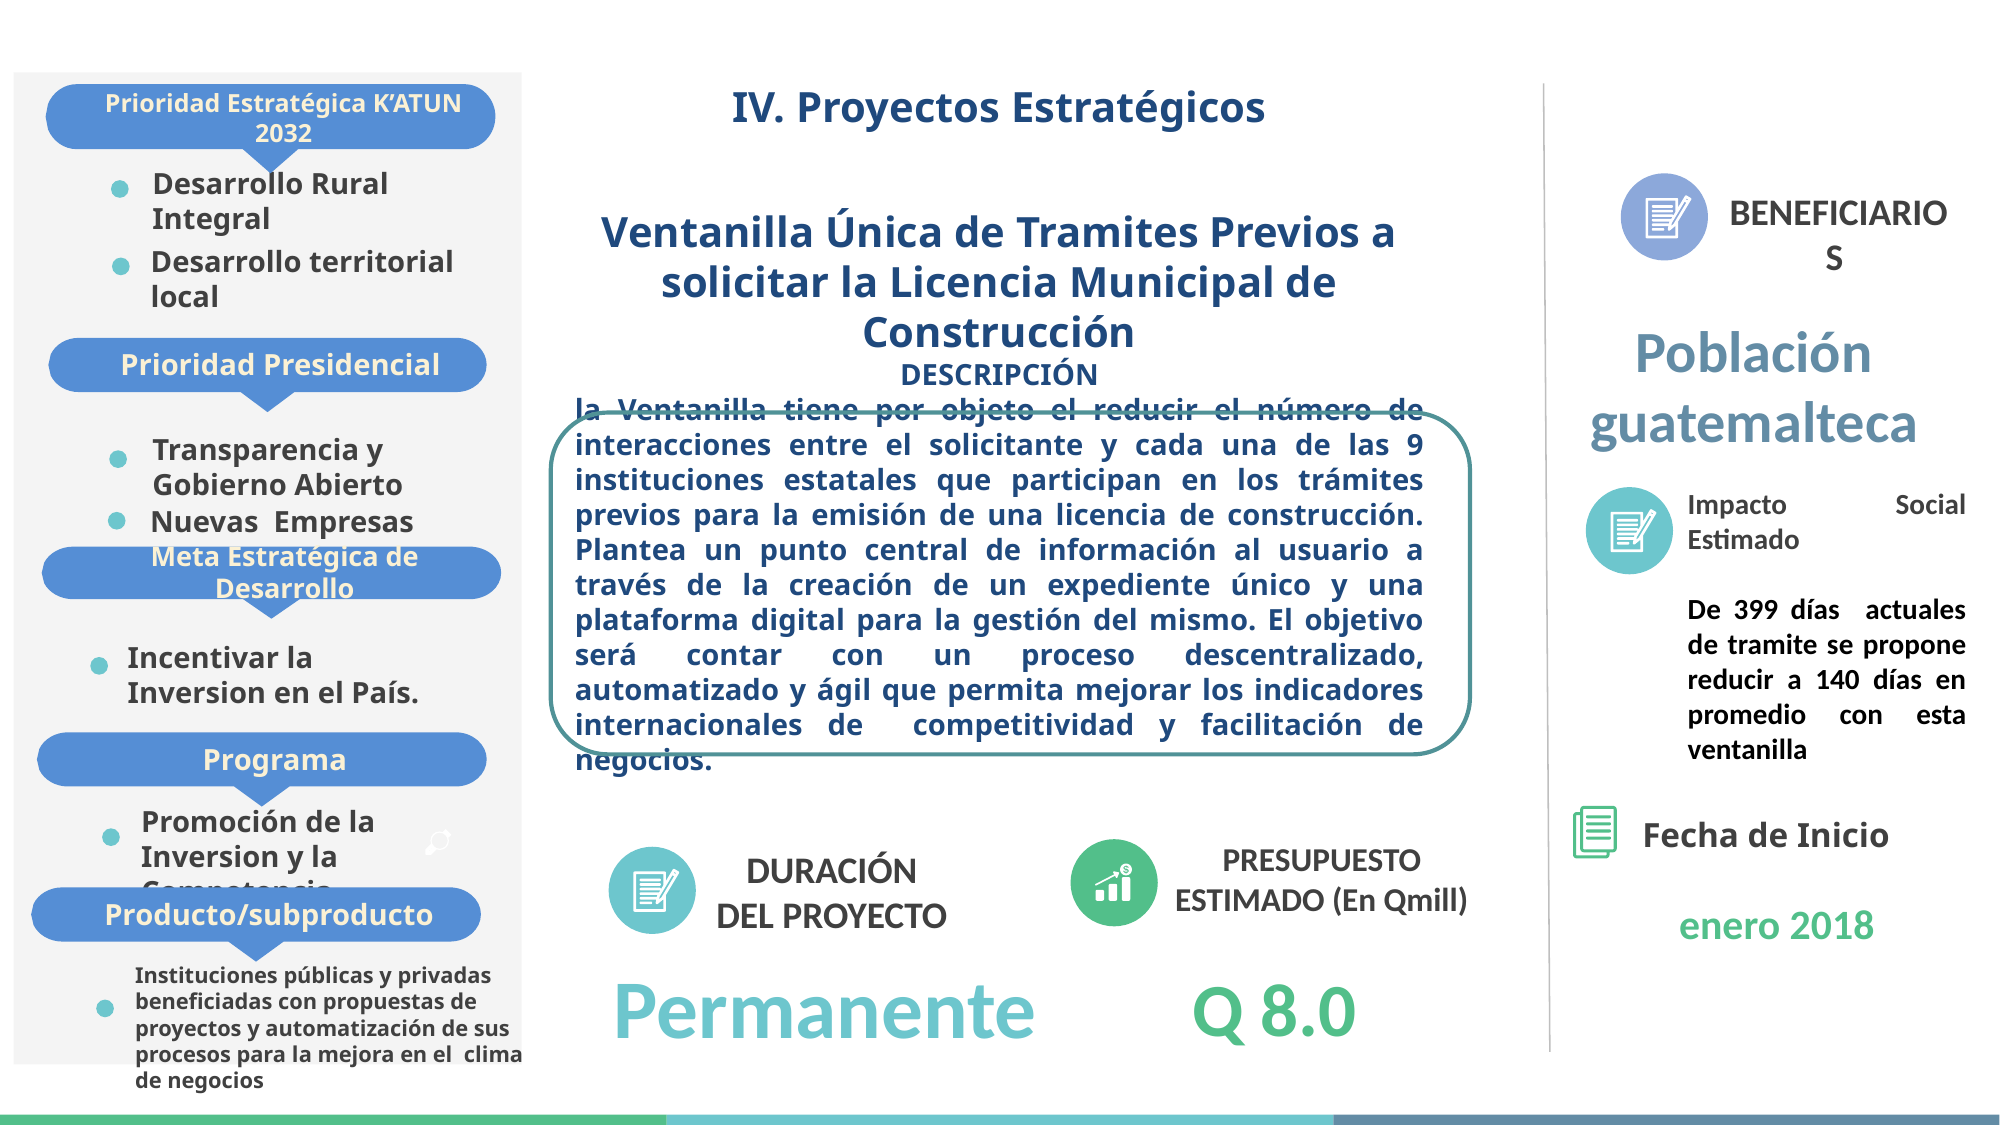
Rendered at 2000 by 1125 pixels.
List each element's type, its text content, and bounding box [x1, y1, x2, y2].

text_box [1070, 838, 1158, 927]
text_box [608, 846, 697, 935]
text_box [1563, 173, 1957, 456]
text_box Producto/subproducto [31, 887, 481, 962]
text_box DESCRIPCIÓN la Ventanilla tiene por objeto el reducir el número de interacciones entre el solicitante y cada una de las 9 instituciones estatales que participan en los trámites previos para la emisión de una licencia de construcción. Plantea un punto central de información al usuario a través de la creación de un expediente único y una plataforma digital para la gestión del mismo. El objetivo será contar con un proceso descentralizado, automatizado y ágil que permita mejorar los indicadores internacionales de competitividad y facilitación de negocios. [574, 747, 1425, 777]
text_box PRESUPUESTO ESTIMADO (En Qmill) [1171, 838, 1473, 919]
text_box [94, 997, 116, 1020]
text_box Instituciones públicas y privadas beneficiadas con propuestas de proyectos y automatización de sus procesos para la mejora en el clima de negocios [135, 961, 551, 1093]
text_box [1572, 805, 1997, 859]
text_box Permanente [606, 954, 1045, 1056]
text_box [1543, 83, 1551, 1053]
text_box Impacto Social Estimado De 399 días actuales de tramite se propone reducir a 140 días en promedio con esta ventanilla [1672, 477, 1982, 773]
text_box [36, 83, 507, 874]
text_box DURACIÓN DEL PROYECTO [713, 845, 950, 936]
text_box enero 2018 [1572, 897, 1982, 948]
text_box [12, 70, 524, 1067]
text_box [548, 410, 1473, 757]
title Ventanilla Única de Tramites Previos a solicitar la Licencia Municipal de Construcción [574, 238, 1425, 324]
text_box IV. Proyectos Estratégicos [574, 63, 1425, 149]
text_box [1585, 486, 1674, 575]
text_box Q 8.0 [1070, 961, 1480, 1052]
